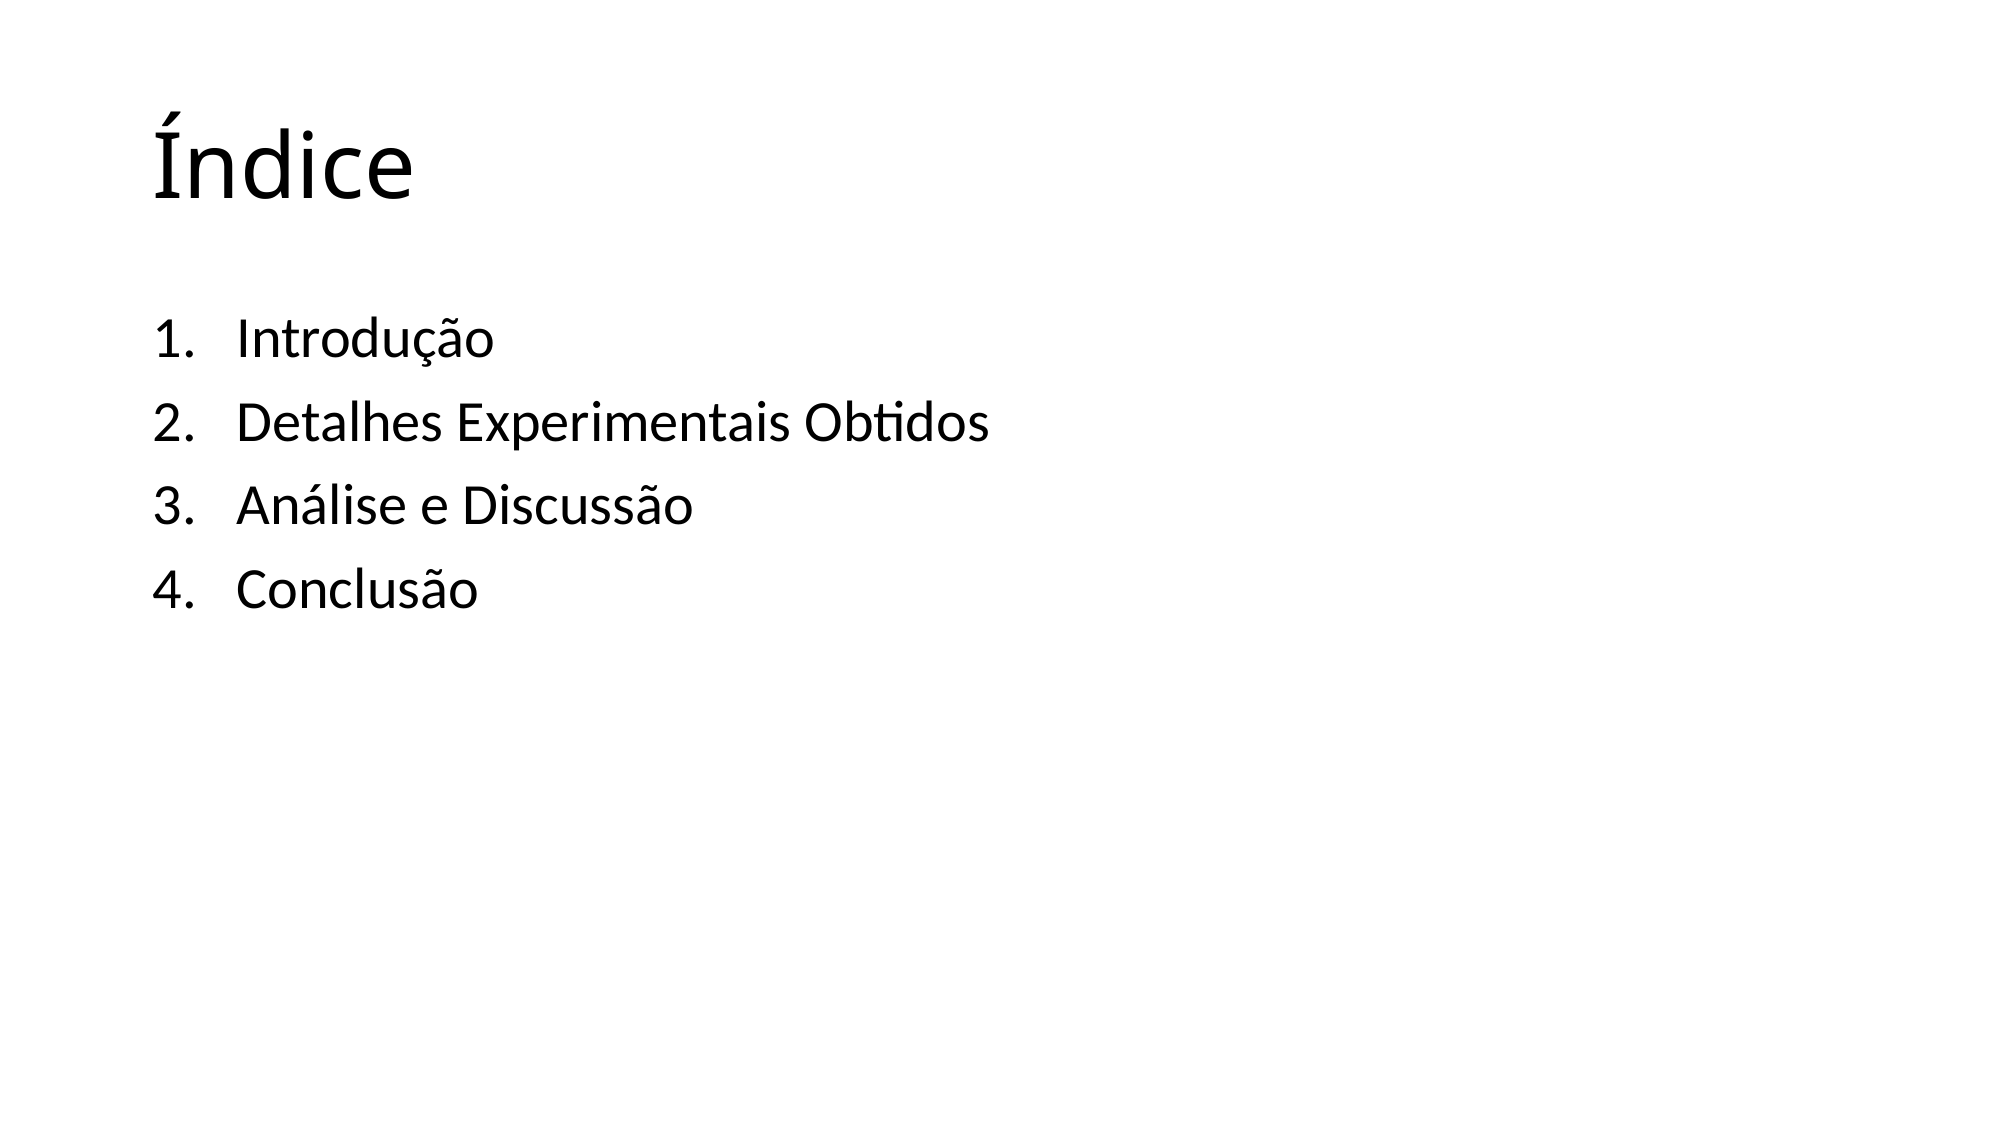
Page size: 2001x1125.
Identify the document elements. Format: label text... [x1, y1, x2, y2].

list Introdução Detalhes Experimentais Obtidos Análise e Discussão Conclusão [137, 299, 1863, 1014]
title Índice [137, 59, 1863, 278]
